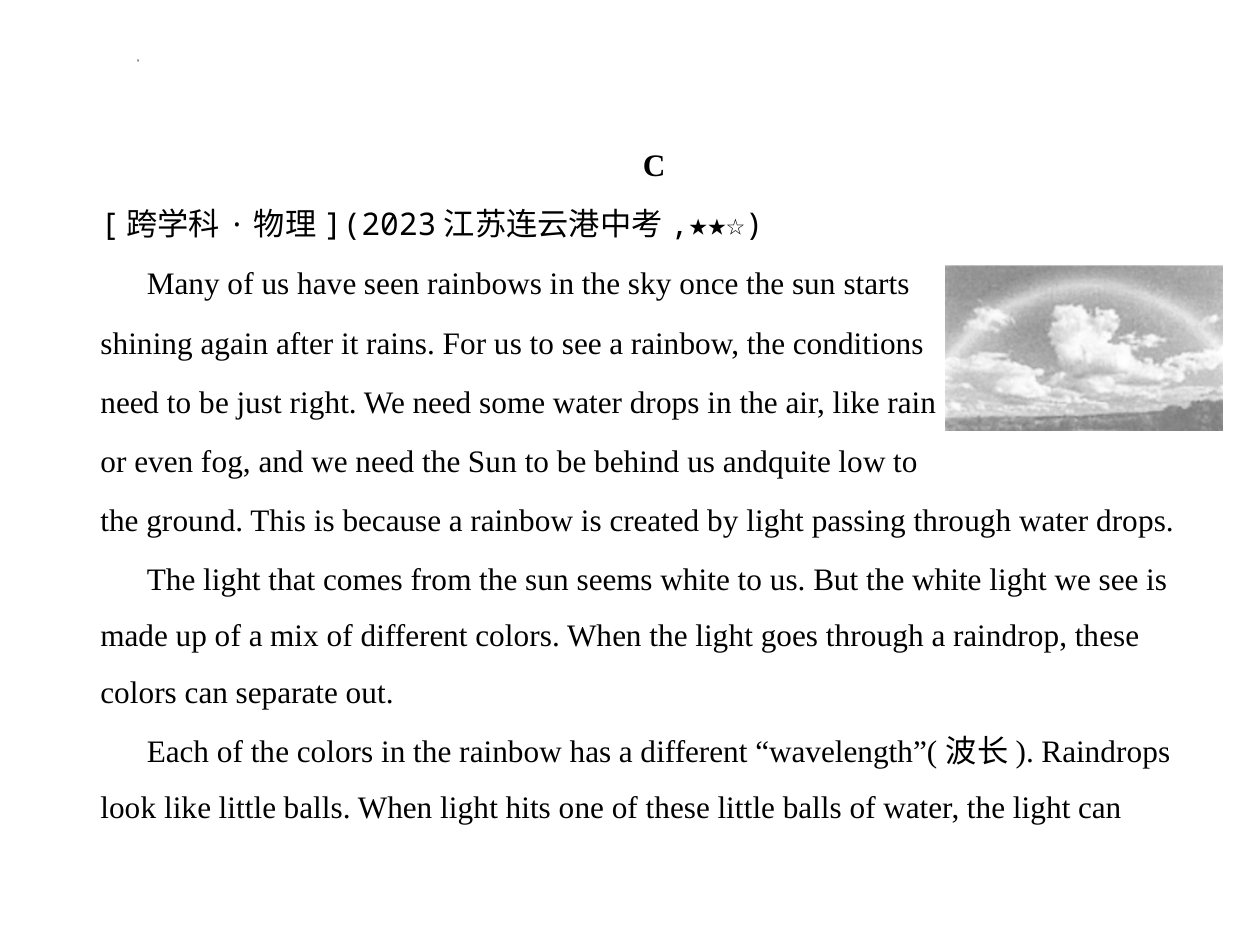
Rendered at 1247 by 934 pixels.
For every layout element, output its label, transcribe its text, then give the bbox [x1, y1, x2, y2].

text_box C [跨学科·物理](2023江苏连云港中考,★★☆) Many of us have seen rainbows in the sky once the sun starts shining again after it rains. For us to see a rainbow, the conditions need to be just right. We need some water drops in the air, like rain or even fog, and we need the Sun to be behind us andquite low to the ground. This is because a rainbow is created by light passing through water drops. The light that comes from the sun seems white to us. But the white light we see is made up of a mix of different colors. When the light goes through a raindrop, these colors can separate out. Each of the colors in the rainbow has a different “wavelength”(波长). Raindrops look like little balls. When light hits one of these little balls of water, the light can [100, 126, 1217, 825]
picture [945, 265, 1223, 432]
